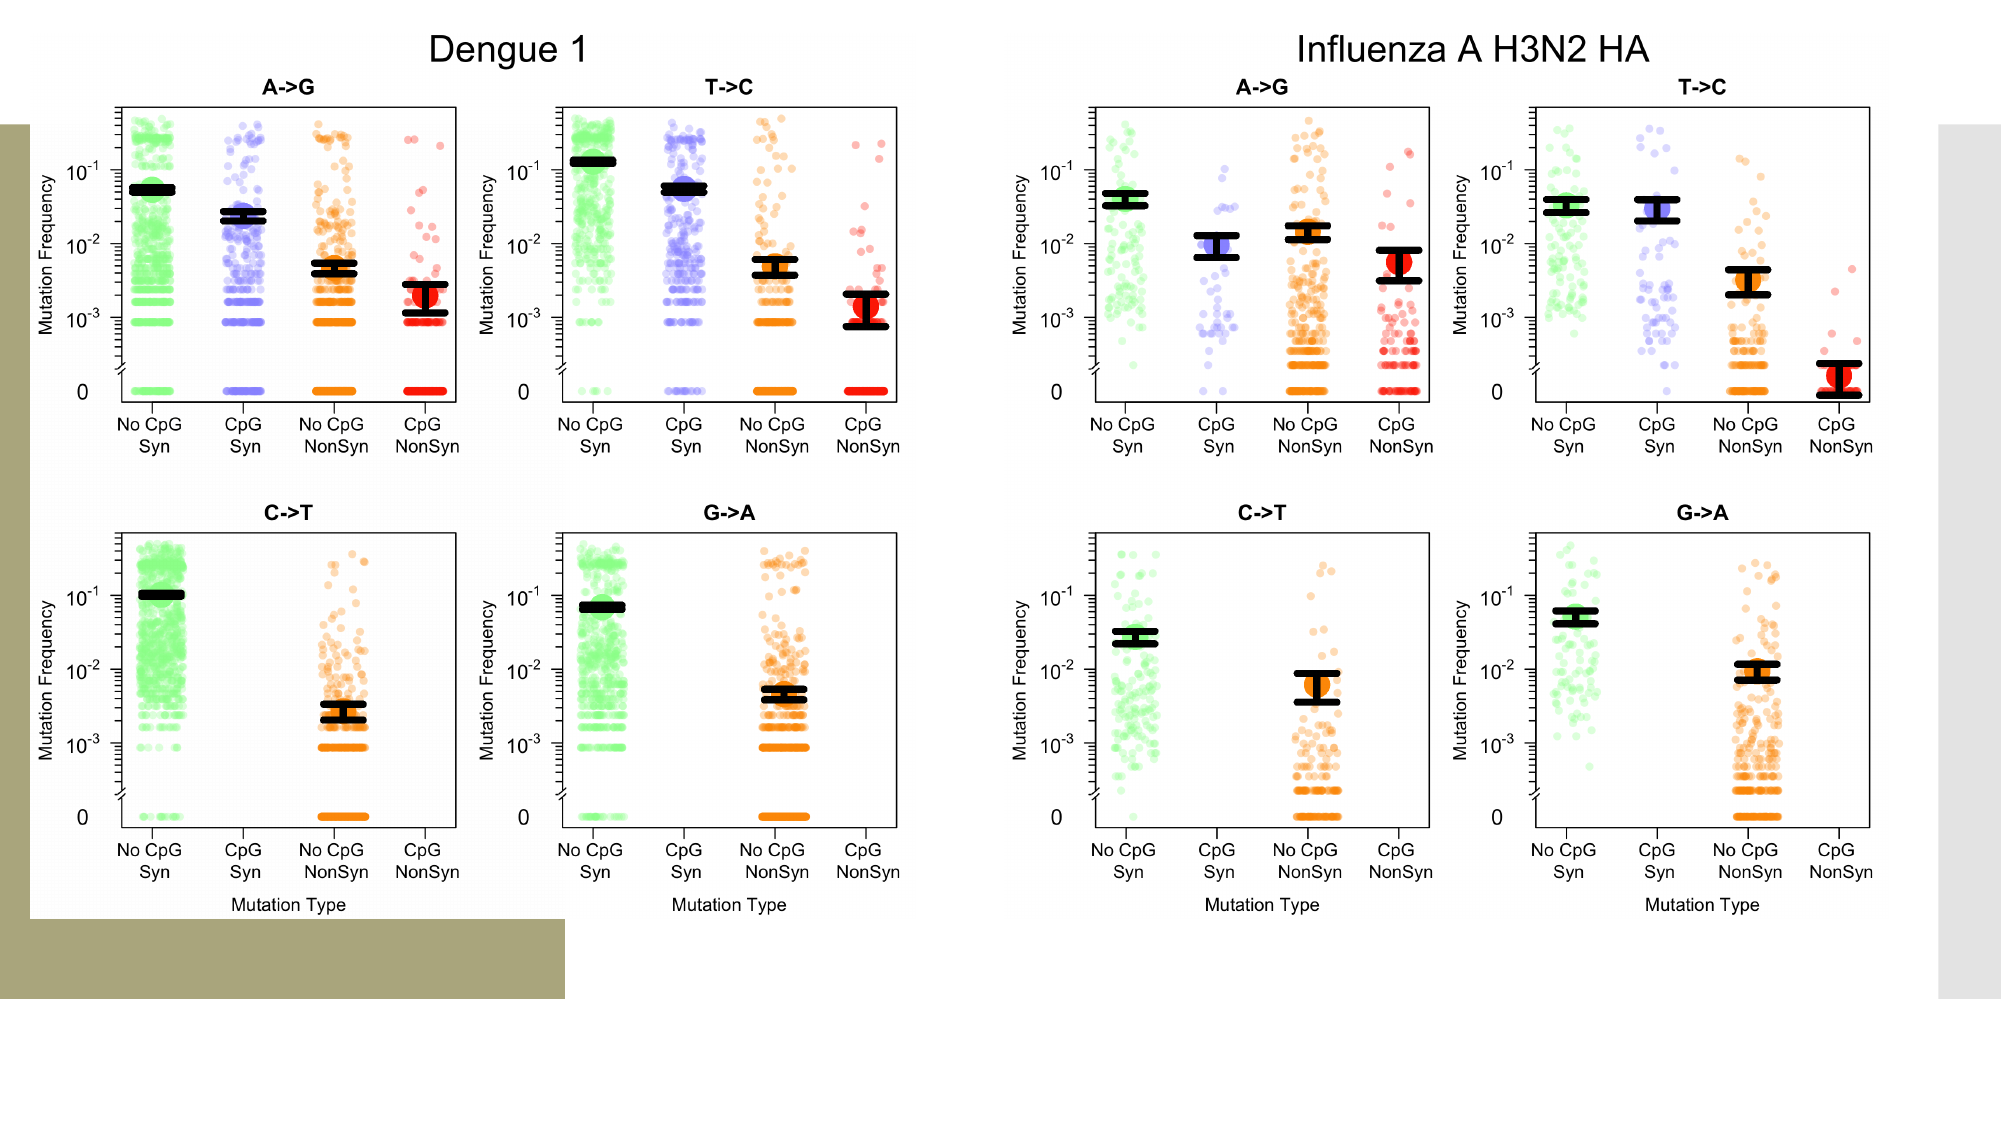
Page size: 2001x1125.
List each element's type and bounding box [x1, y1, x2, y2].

picture [30, 33, 916, 919]
picture [1003, 33, 1889, 919]
